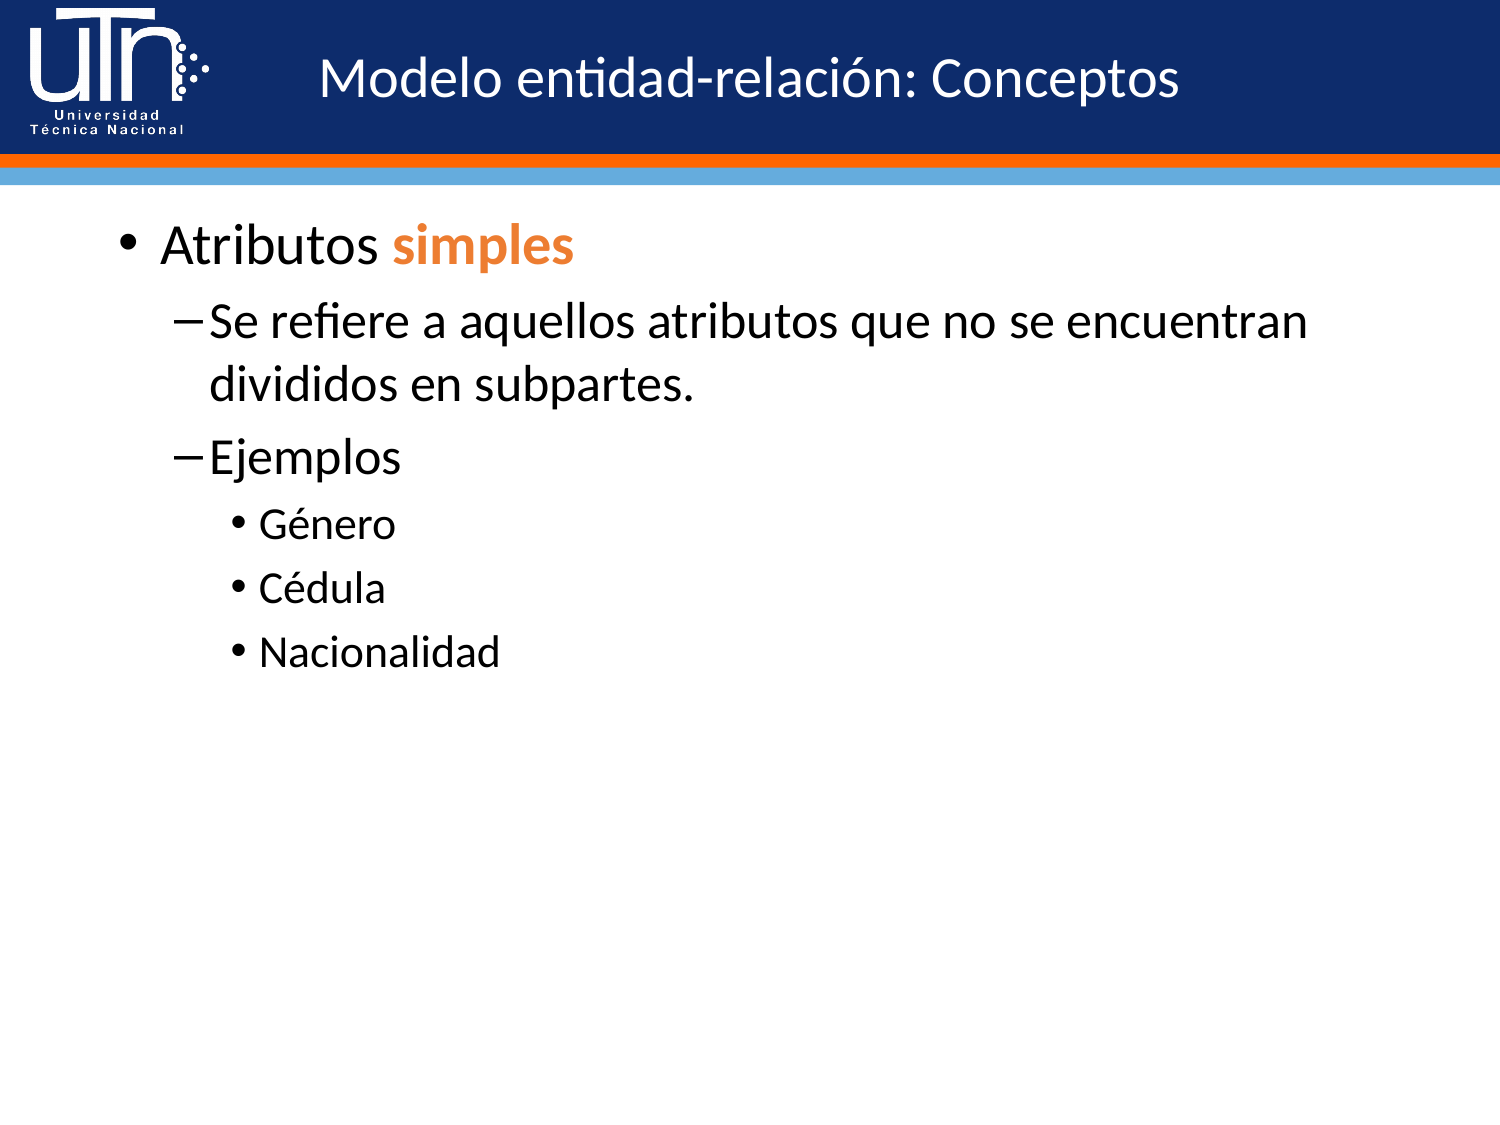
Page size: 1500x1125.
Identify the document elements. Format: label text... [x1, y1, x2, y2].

list Atributos simples Se refiere a aquellos atributos que no se encuentran divididos en subpartes. Ejemplos Género Cédula Nacionalidad [103, 198, 1397, 1012]
title Modelo entidad-relación: Conceptos [0, 0, 1500, 154]
